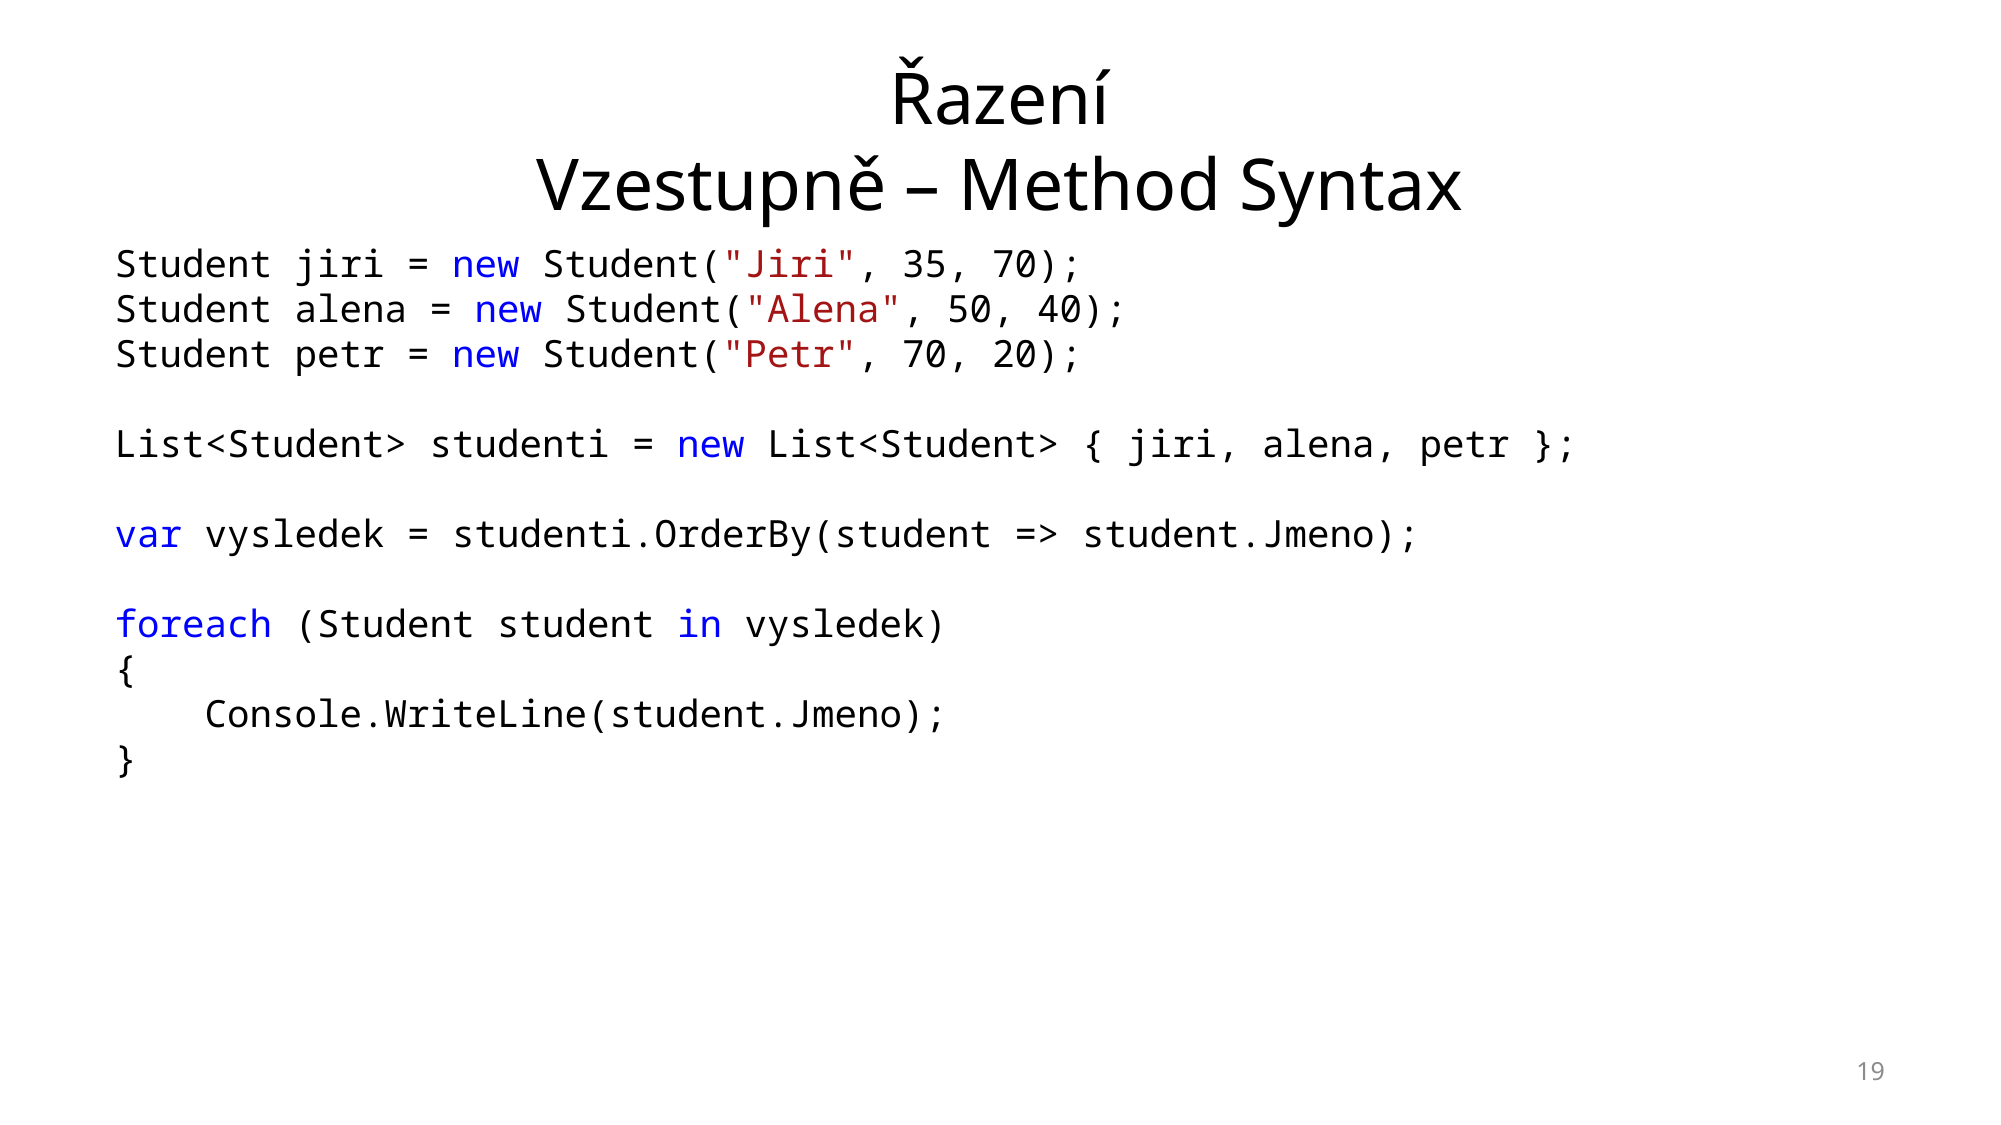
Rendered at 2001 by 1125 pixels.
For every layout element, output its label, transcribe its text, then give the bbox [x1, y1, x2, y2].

title Řazení Vzestupně – Method Syntax [99, 45, 1900, 232]
slide_number 19 [1433, 1042, 1900, 1103]
text_box Student jiri = new Student("Jiri", 35, 70); Student alena = new Student("Alena", 50, 40); Student petr = new Student("Petr", 70, 20); List<Student> studenti = new List<Student> { jiri, alena, petr }; var vysledek = studenti.OrderBy(student => student.Jmeno); foreach (Student student in vysledek) { Console.WriteLine(student.Jmeno); } [99, 232, 1900, 788]
